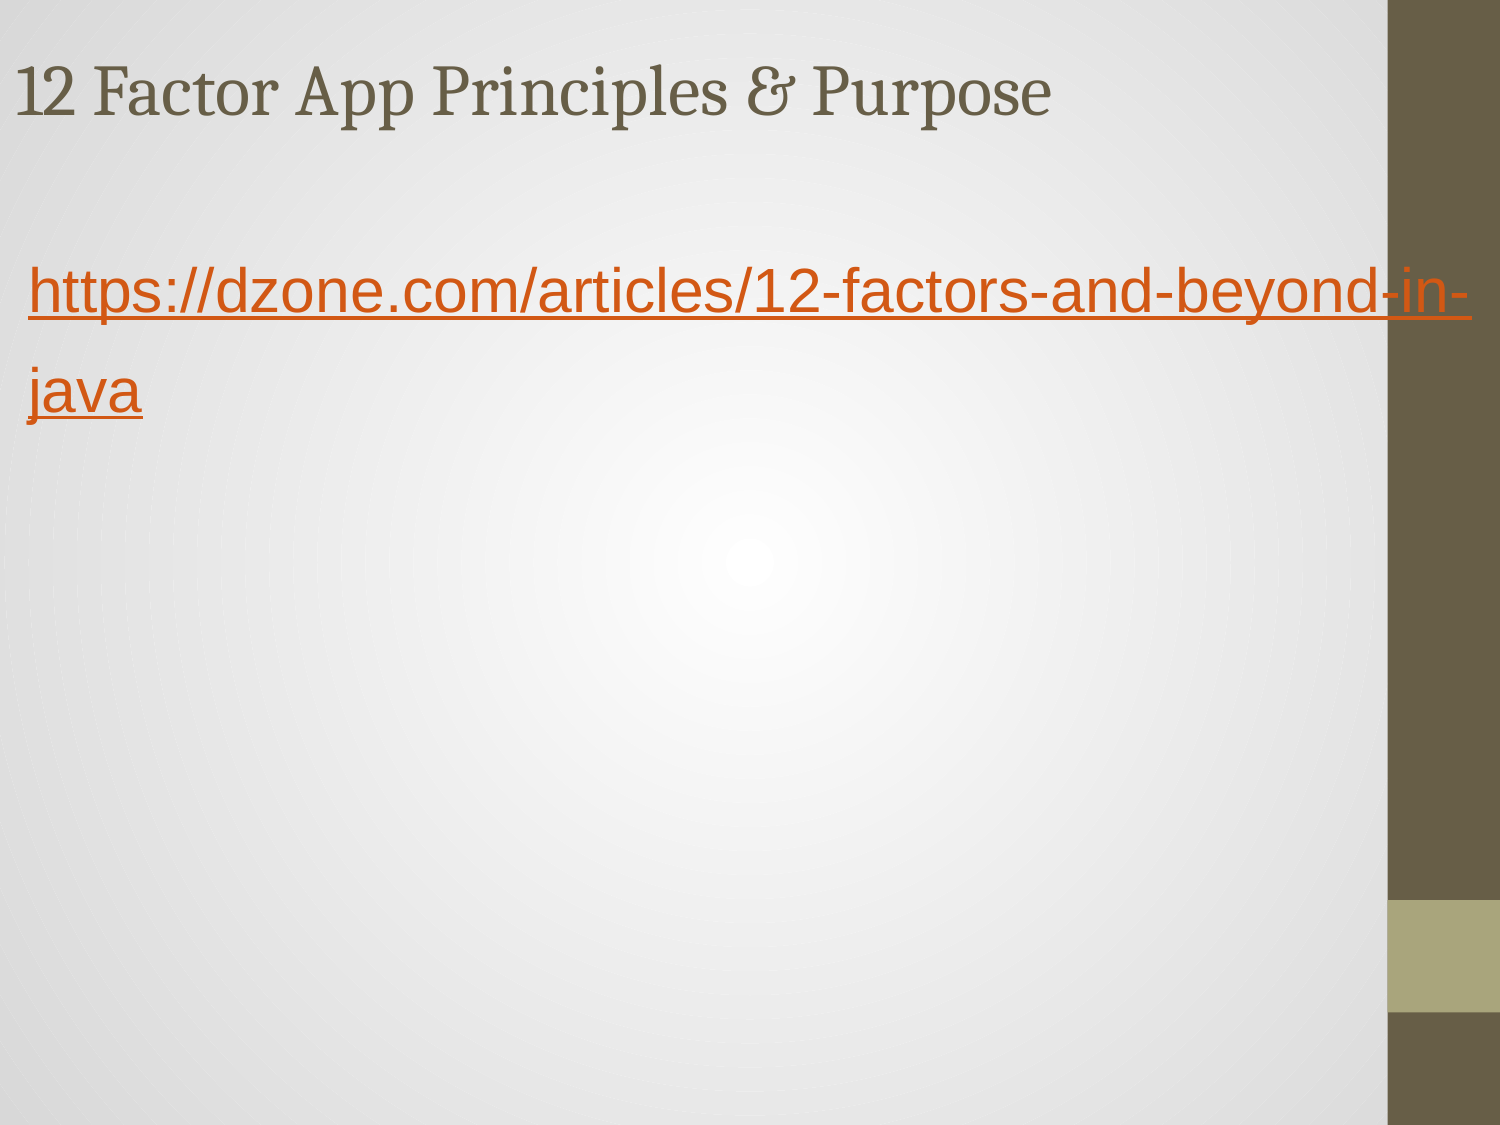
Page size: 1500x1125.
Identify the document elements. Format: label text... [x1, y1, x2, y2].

title 12 Factor App Principles & Purpose [1, 24, 1500, 138]
text_box https://dzone.com/articles/12-factors-and-beyond-in-java [13, 205, 1489, 881]
